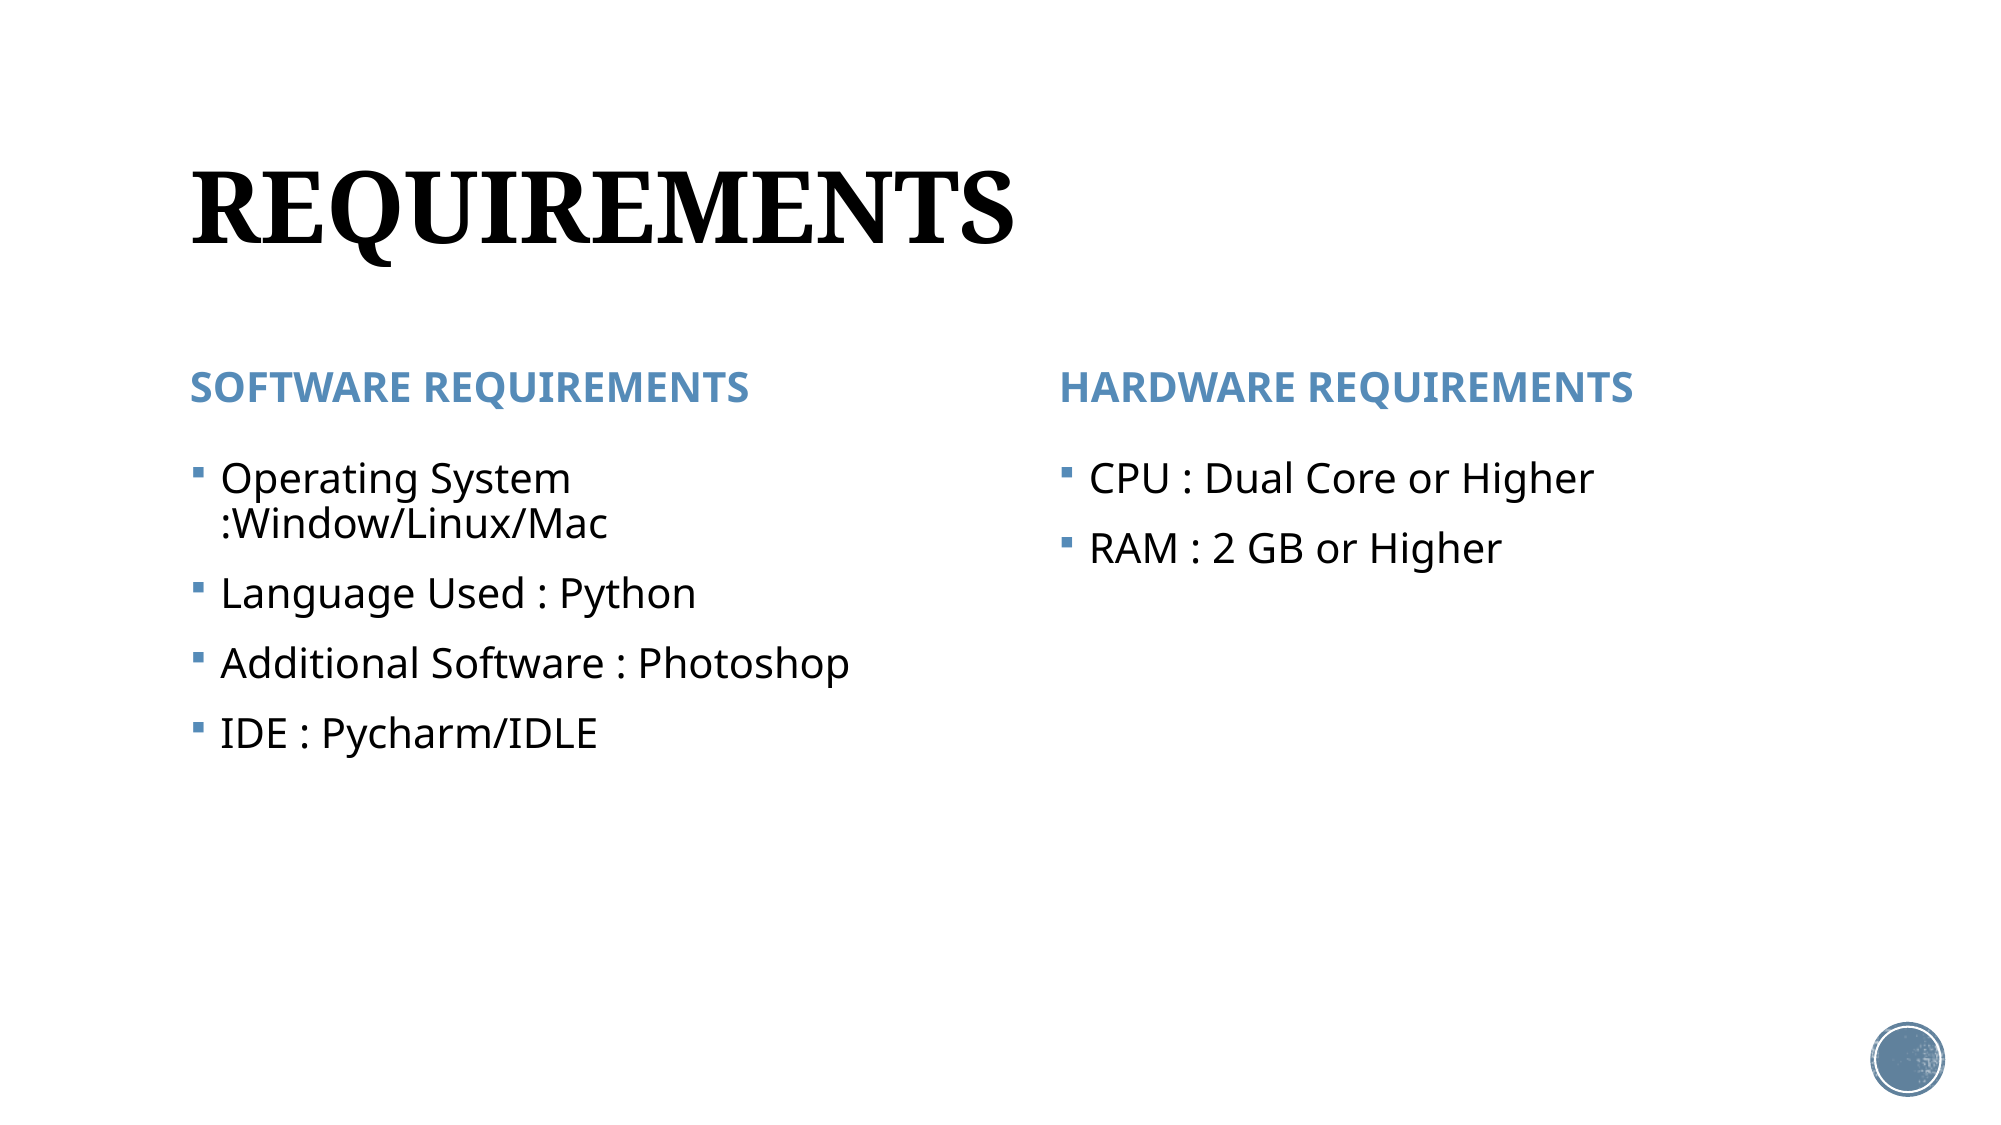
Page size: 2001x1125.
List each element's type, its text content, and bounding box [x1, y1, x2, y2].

list SOFTWARE REQUIREMENTS [174, 336, 955, 441]
list HARDWARE REQUIREMENTS [1043, 336, 1824, 441]
list Operating System :Window/Linux/Mac Language Used : Python Additional Software : Photoshop IDE : Pycharm/IDLE [175, 450, 956, 990]
list CPU : Dual Core or Higher RAM : 2 GB or Higher [1043, 450, 1824, 990]
title REQUIREMENTS [175, 79, 1826, 344]
